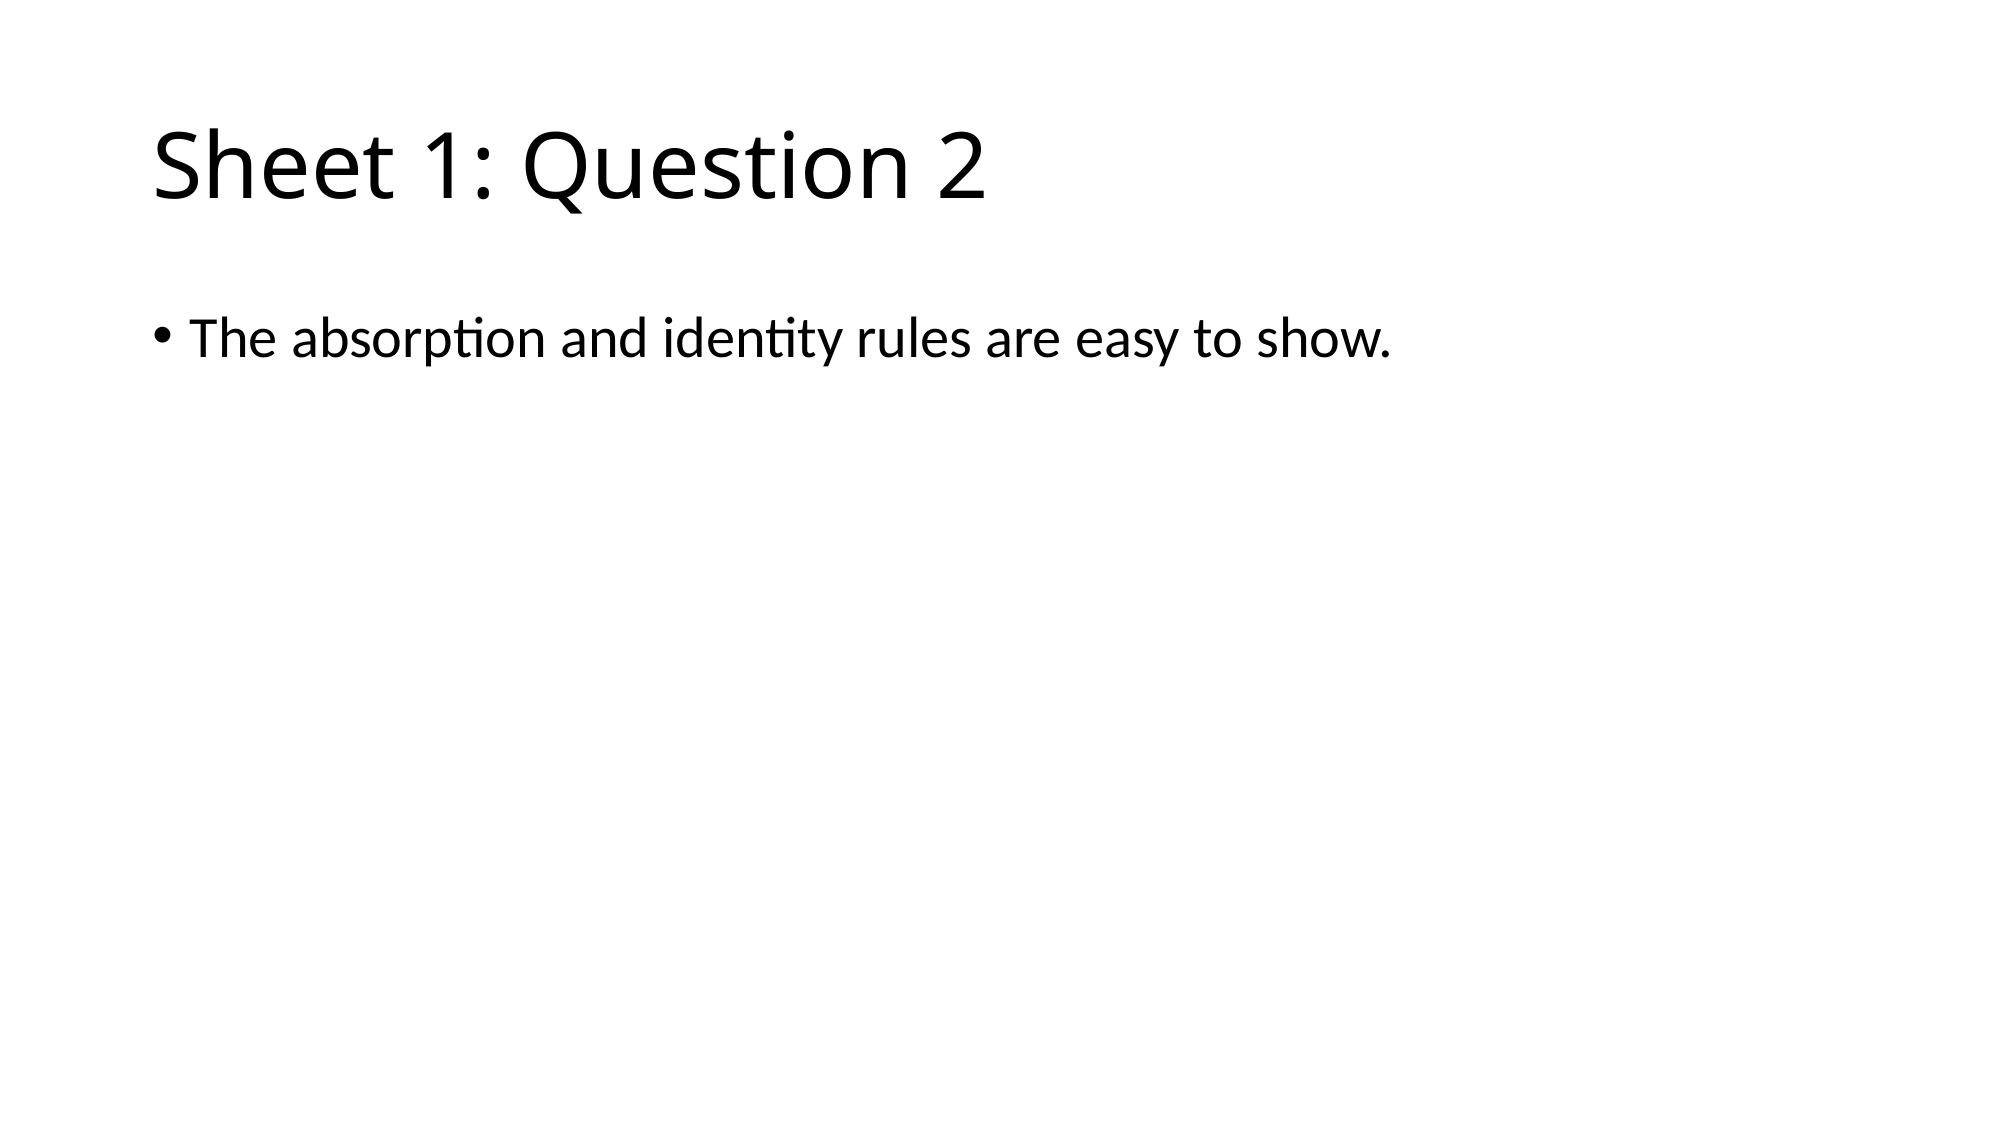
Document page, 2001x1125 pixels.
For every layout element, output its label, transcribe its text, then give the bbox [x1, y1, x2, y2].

list The absorption and identity rules are easy to show. [137, 299, 1863, 1014]
title Sheet 1: Question 2 [137, 59, 1863, 278]
